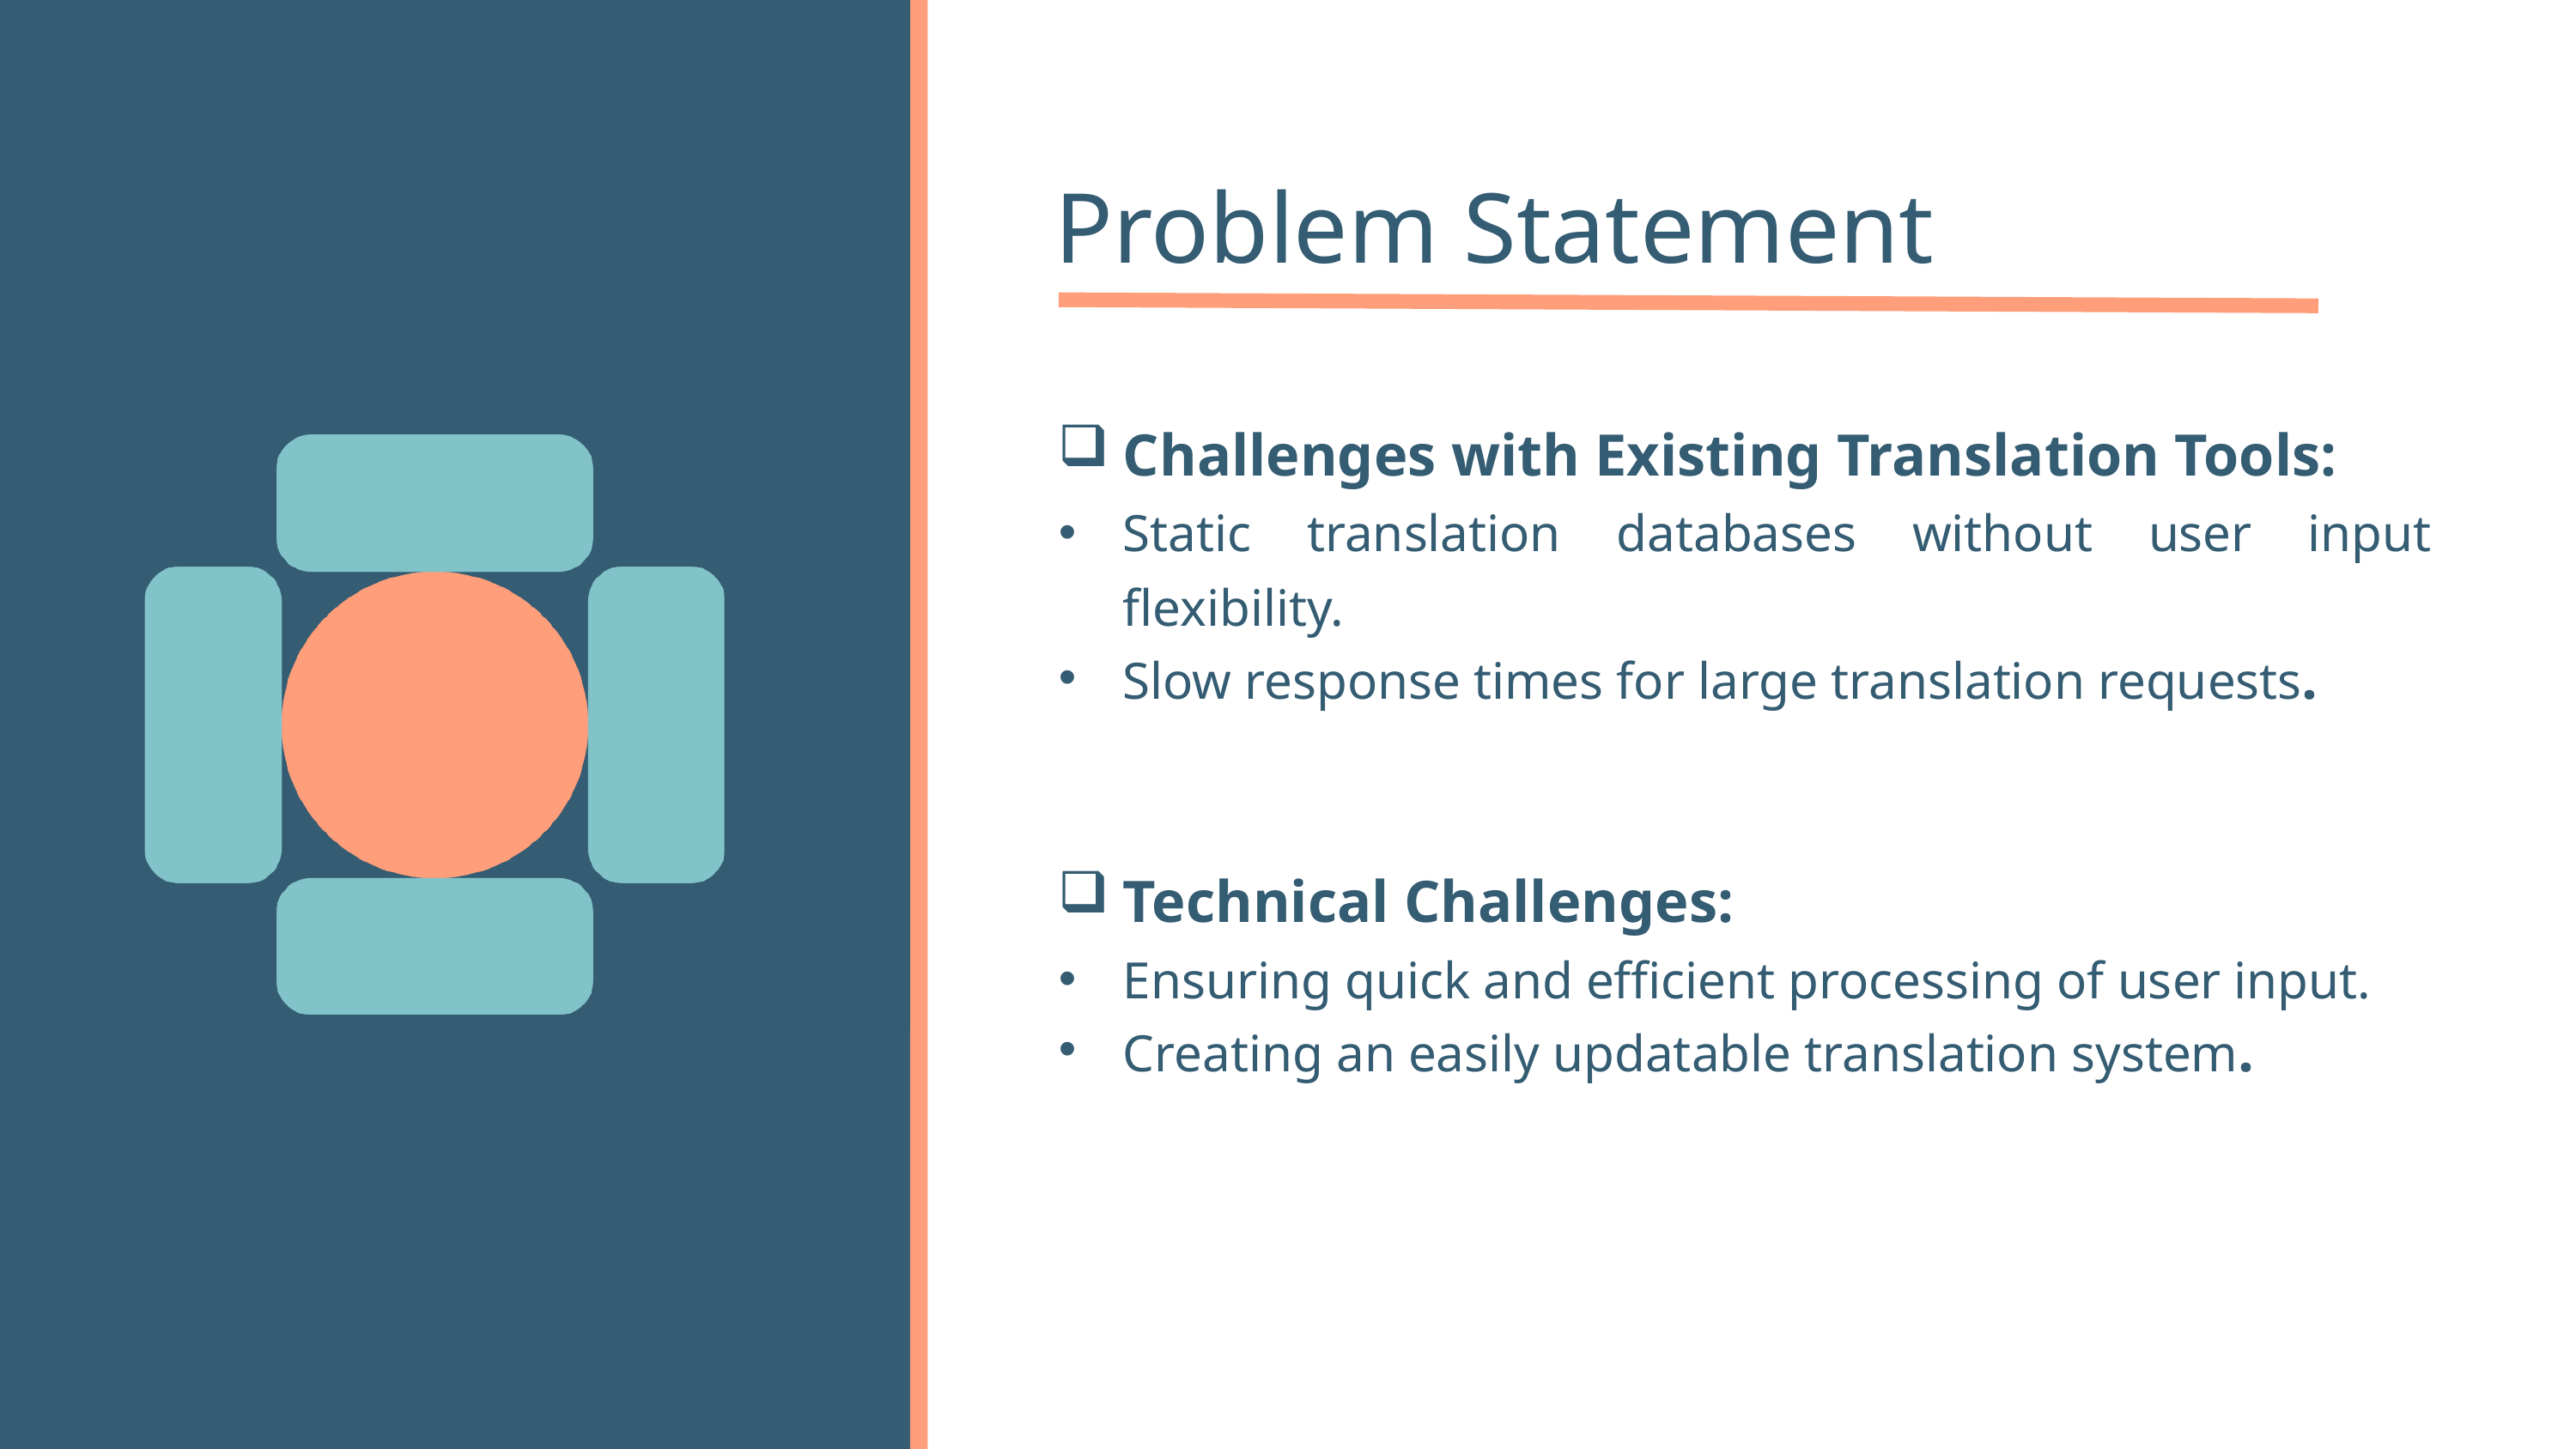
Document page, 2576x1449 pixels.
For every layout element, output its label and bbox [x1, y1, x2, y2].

text_box [918, 0, 2576, 1449]
text_box [144, 434, 725, 1015]
